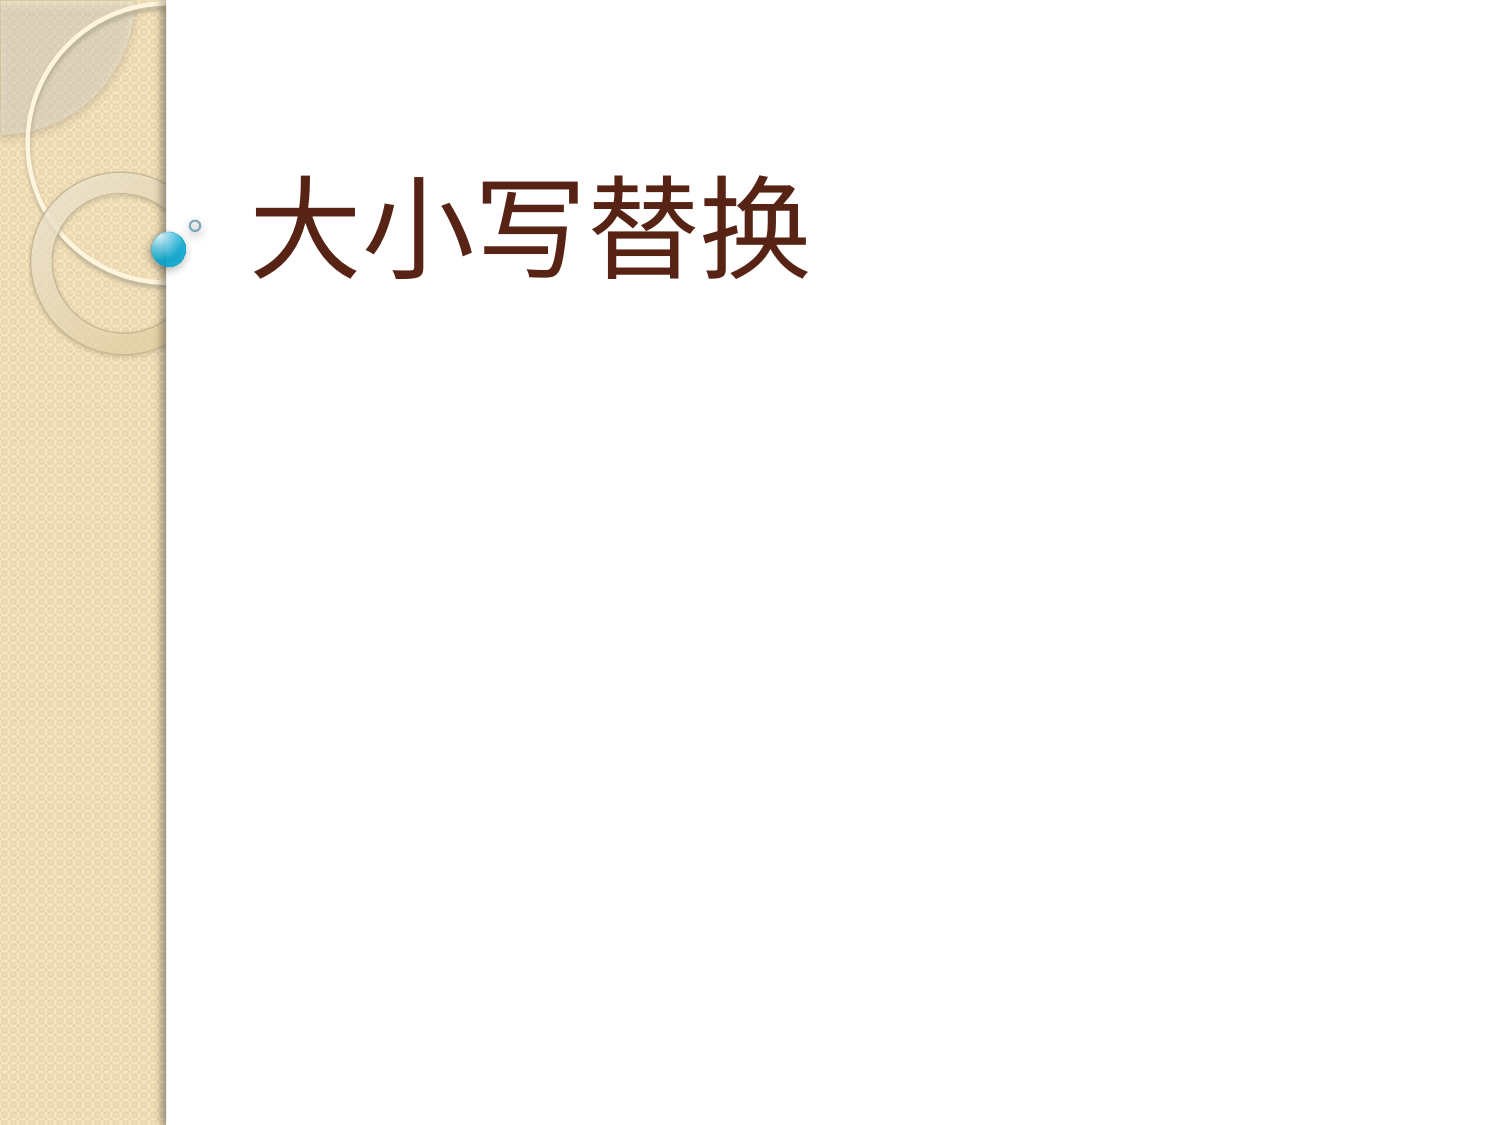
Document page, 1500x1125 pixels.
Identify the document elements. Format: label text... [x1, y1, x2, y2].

title 大小写替换 [234, 59, 1450, 301]
